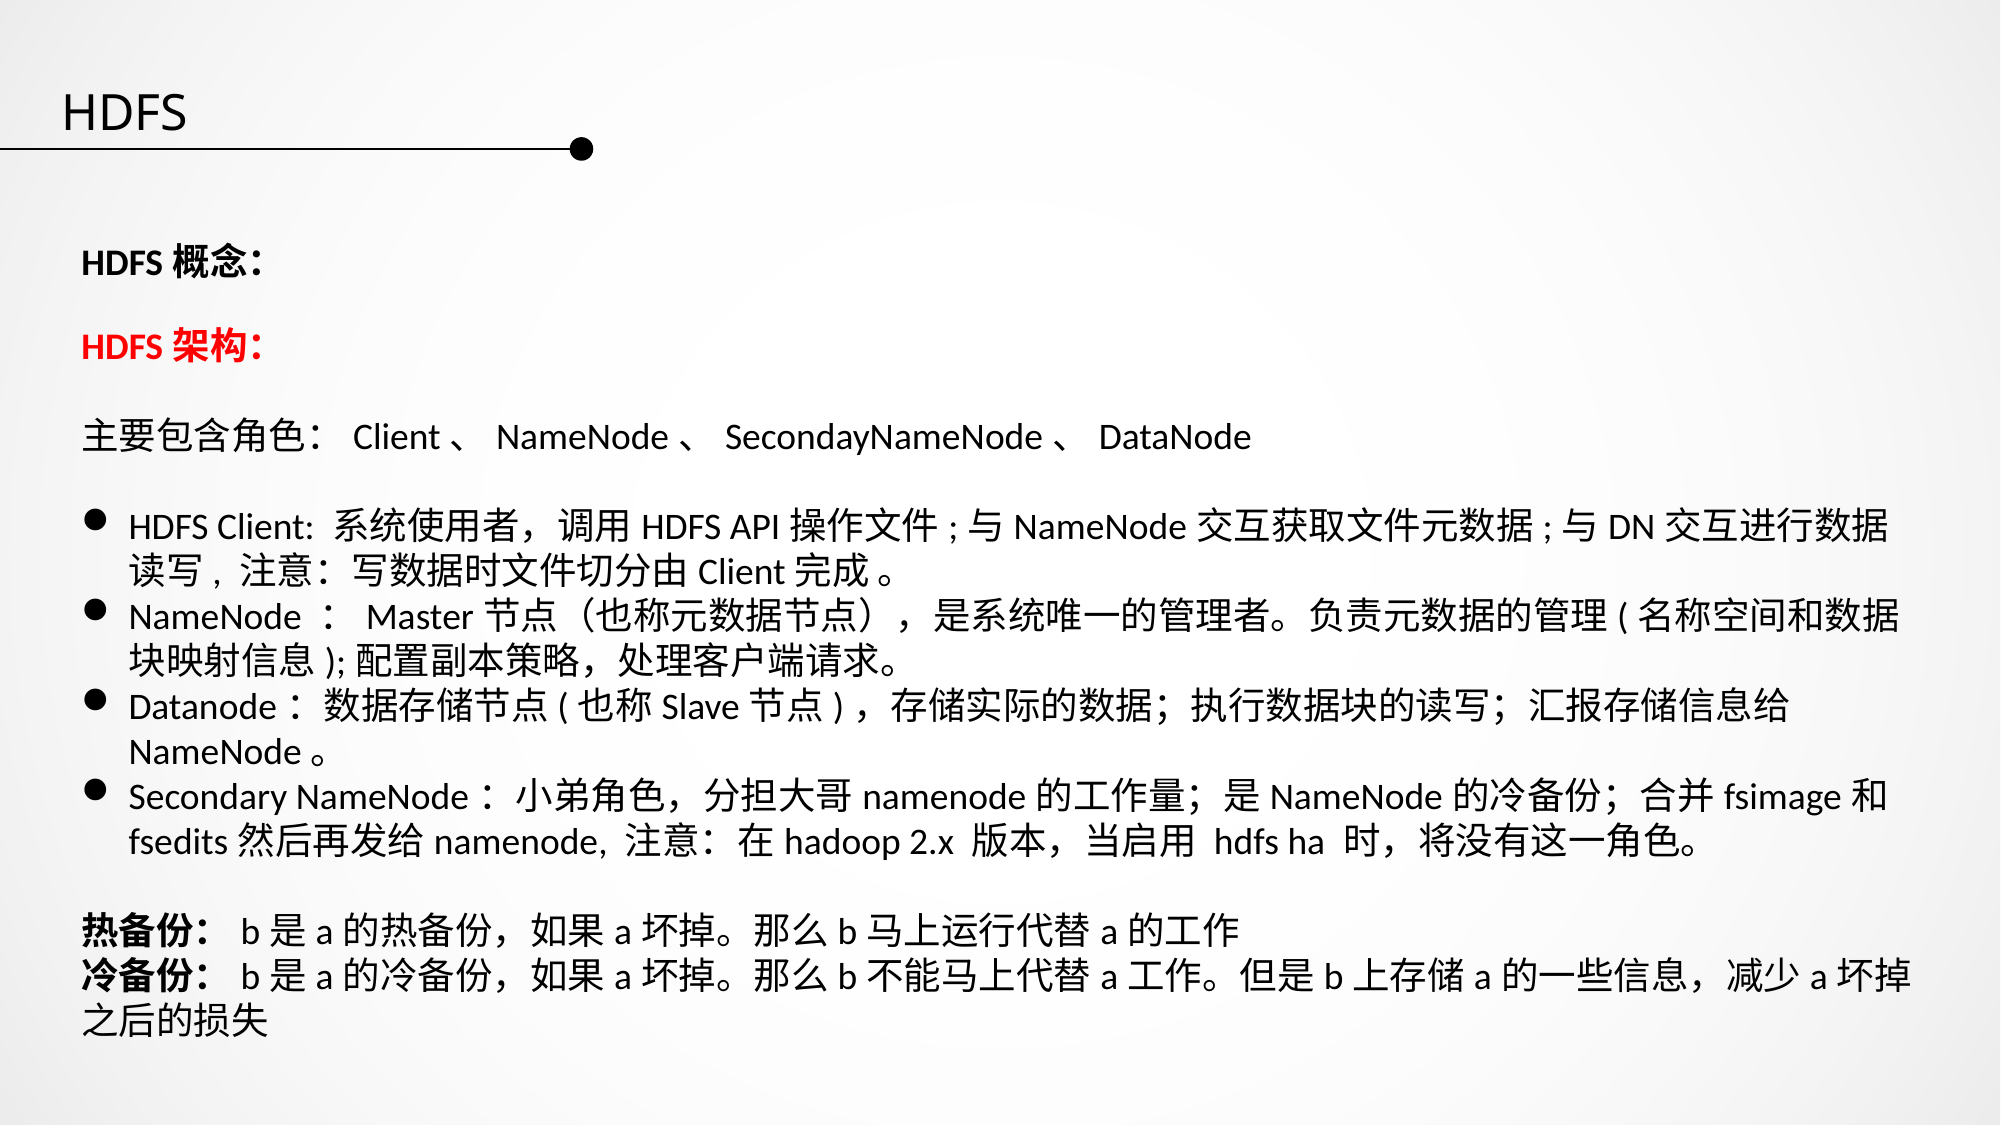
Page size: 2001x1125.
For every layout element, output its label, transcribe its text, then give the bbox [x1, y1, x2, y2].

text_box HDFS [46, 73, 566, 148]
text_box HDFS架构： 主要包含角色：Client、NameNode、SecondayNameNode、DataNode HDFS Client: 系统使用者，调用HDFS API操作文件;与NameNode交互获取文件元数据;与DN交互进行数据读写, 注意：写数据时文件切分由Client完成 。 NameNode ：Master节点（也称元数据节点），是系统唯一的管理者。负责元数据的管理(名称空间和数据块映射信息);配置副本策略，处理客户端请求。 Datanode：数据存储节点(也称Slave节点)，存储实际的数据；执行数据块的读写；汇报存储信息给NameNode。 Secondary NameNode：小弟角色，分担大哥namenode的工作量；是NameNode的冷备份；合并fsimage和fsedits然后再发给namenode, 注意：在hadoop 2.x 版本，当启用 hdfs ha 时，将没有这一角色。 热备份：b是a的热备份，如果a坏掉。那么b马上运行代替a的工作 冷备份：b是a的冷备份，如果a坏掉。那么b不能马上代替a工作。但是b上存储a的一些信息，减少a坏掉之后的损失 [66, 314, 1934, 1050]
text_box [567, 135, 596, 163]
text_box HDFS概念： [66, 230, 1934, 291]
